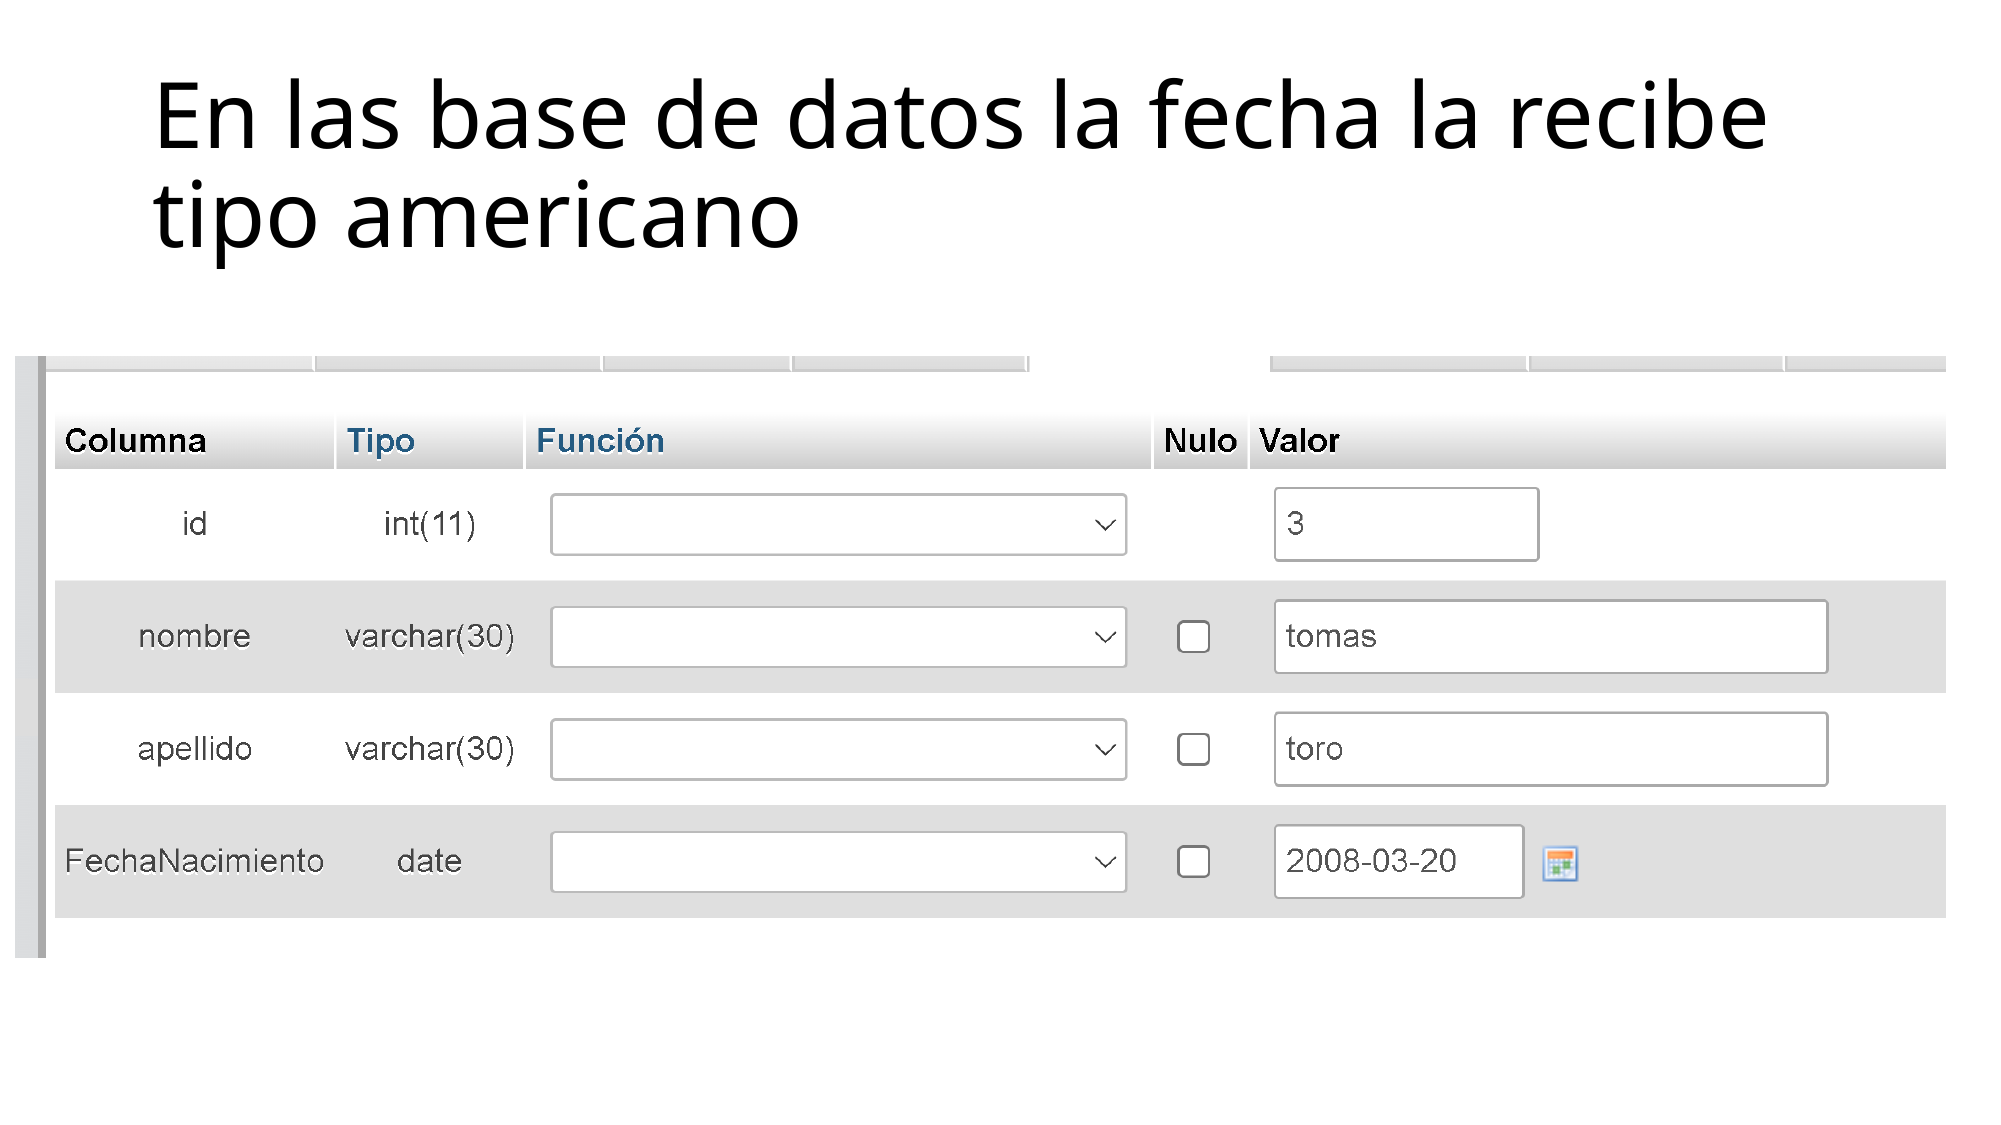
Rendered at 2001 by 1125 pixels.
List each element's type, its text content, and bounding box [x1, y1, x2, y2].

picture [15, 356, 1946, 958]
title En las base de datos la fecha la recibe tipo americano [137, 59, 1863, 278]
